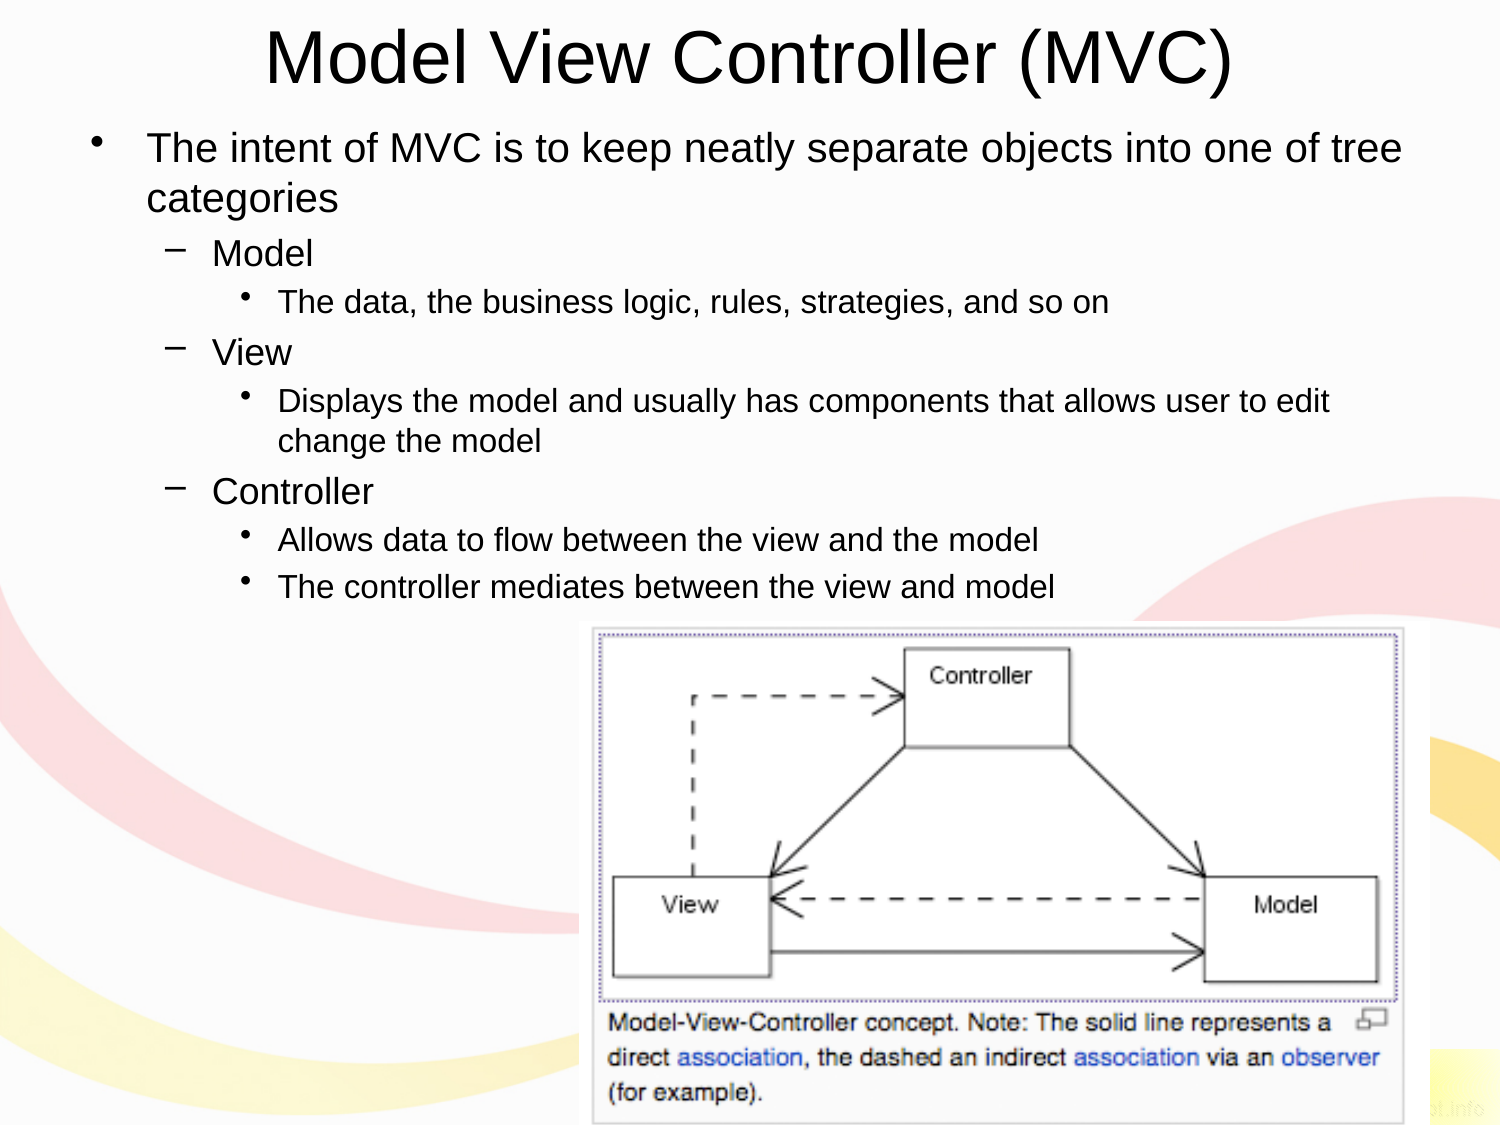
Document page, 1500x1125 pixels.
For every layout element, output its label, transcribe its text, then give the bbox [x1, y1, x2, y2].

list The intent of MVC is to keep neatly separate objects into one of tree categories Model The data, the business logic, rules, strategies, and so on View Displays the model and usually has components that allows user to edit change the model Controller Allows data to flow between the view and the model The controller mediates between the view and model [75, 113, 1425, 1005]
picture [0, 0, 1500, 1125]
title Model View Controller (MVC) [75, 7, 1425, 100]
